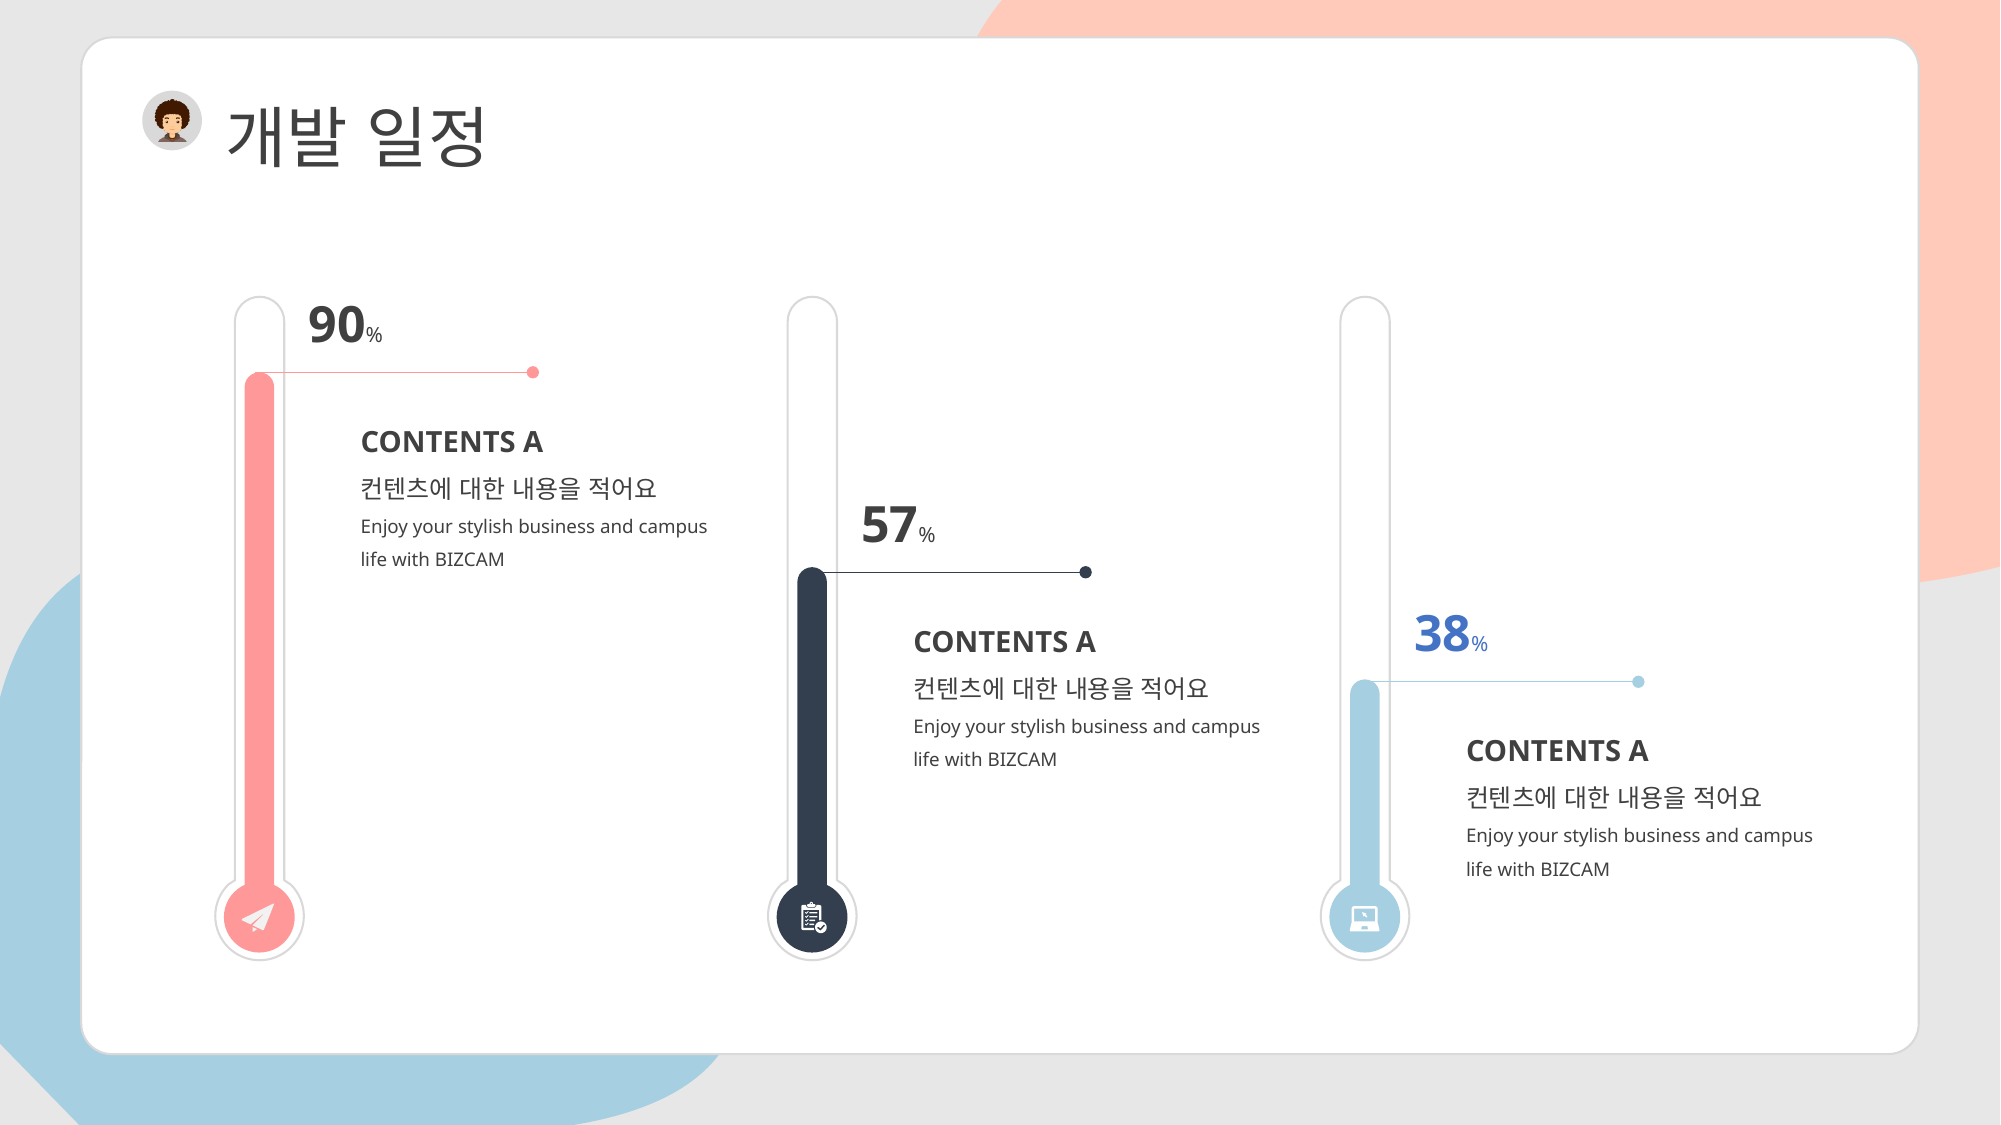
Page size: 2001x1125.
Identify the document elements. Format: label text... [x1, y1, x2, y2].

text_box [1360, 594, 1639, 682]
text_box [1349, 906, 1380, 932]
text_box CONTENTS A 컨텐츠에 대한 내용을 적어요 Enjoy your stylish business and campus life with BIZCAM [1451, 707, 1850, 888]
text_box [801, 901, 827, 934]
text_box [808, 484, 1086, 573]
text_box [243, 371, 276, 884]
text_box CONTENTS A 컨텐츠에 대한 내용을 적어요 Enjoy your stylish business and campus life with BIZCAM [898, 598, 1297, 778]
picture [150, 99, 194, 142]
text_box [1328, 880, 1402, 954]
text_box [222, 880, 296, 954]
text_box CONTENTS A 컨텐츠에 대한 내용을 적어요 Enjoy your stylish business and campus life with BIZCAM [345, 398, 744, 578]
text_box [976, 0, 2000, 584]
text_box [796, 566, 828, 883]
text_box [766, 295, 858, 962]
text_box [141, 89, 204, 152]
text_box 개발 일정 [210, 47, 1116, 183]
text_box [80, 36, 1920, 1056]
text_box [0, 572, 720, 1125]
text_box [1319, 295, 1411, 962]
text_box [214, 296, 305, 962]
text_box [255, 284, 533, 373]
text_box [241, 903, 275, 932]
text_box [1349, 679, 1381, 884]
text_box [775, 880, 849, 954]
